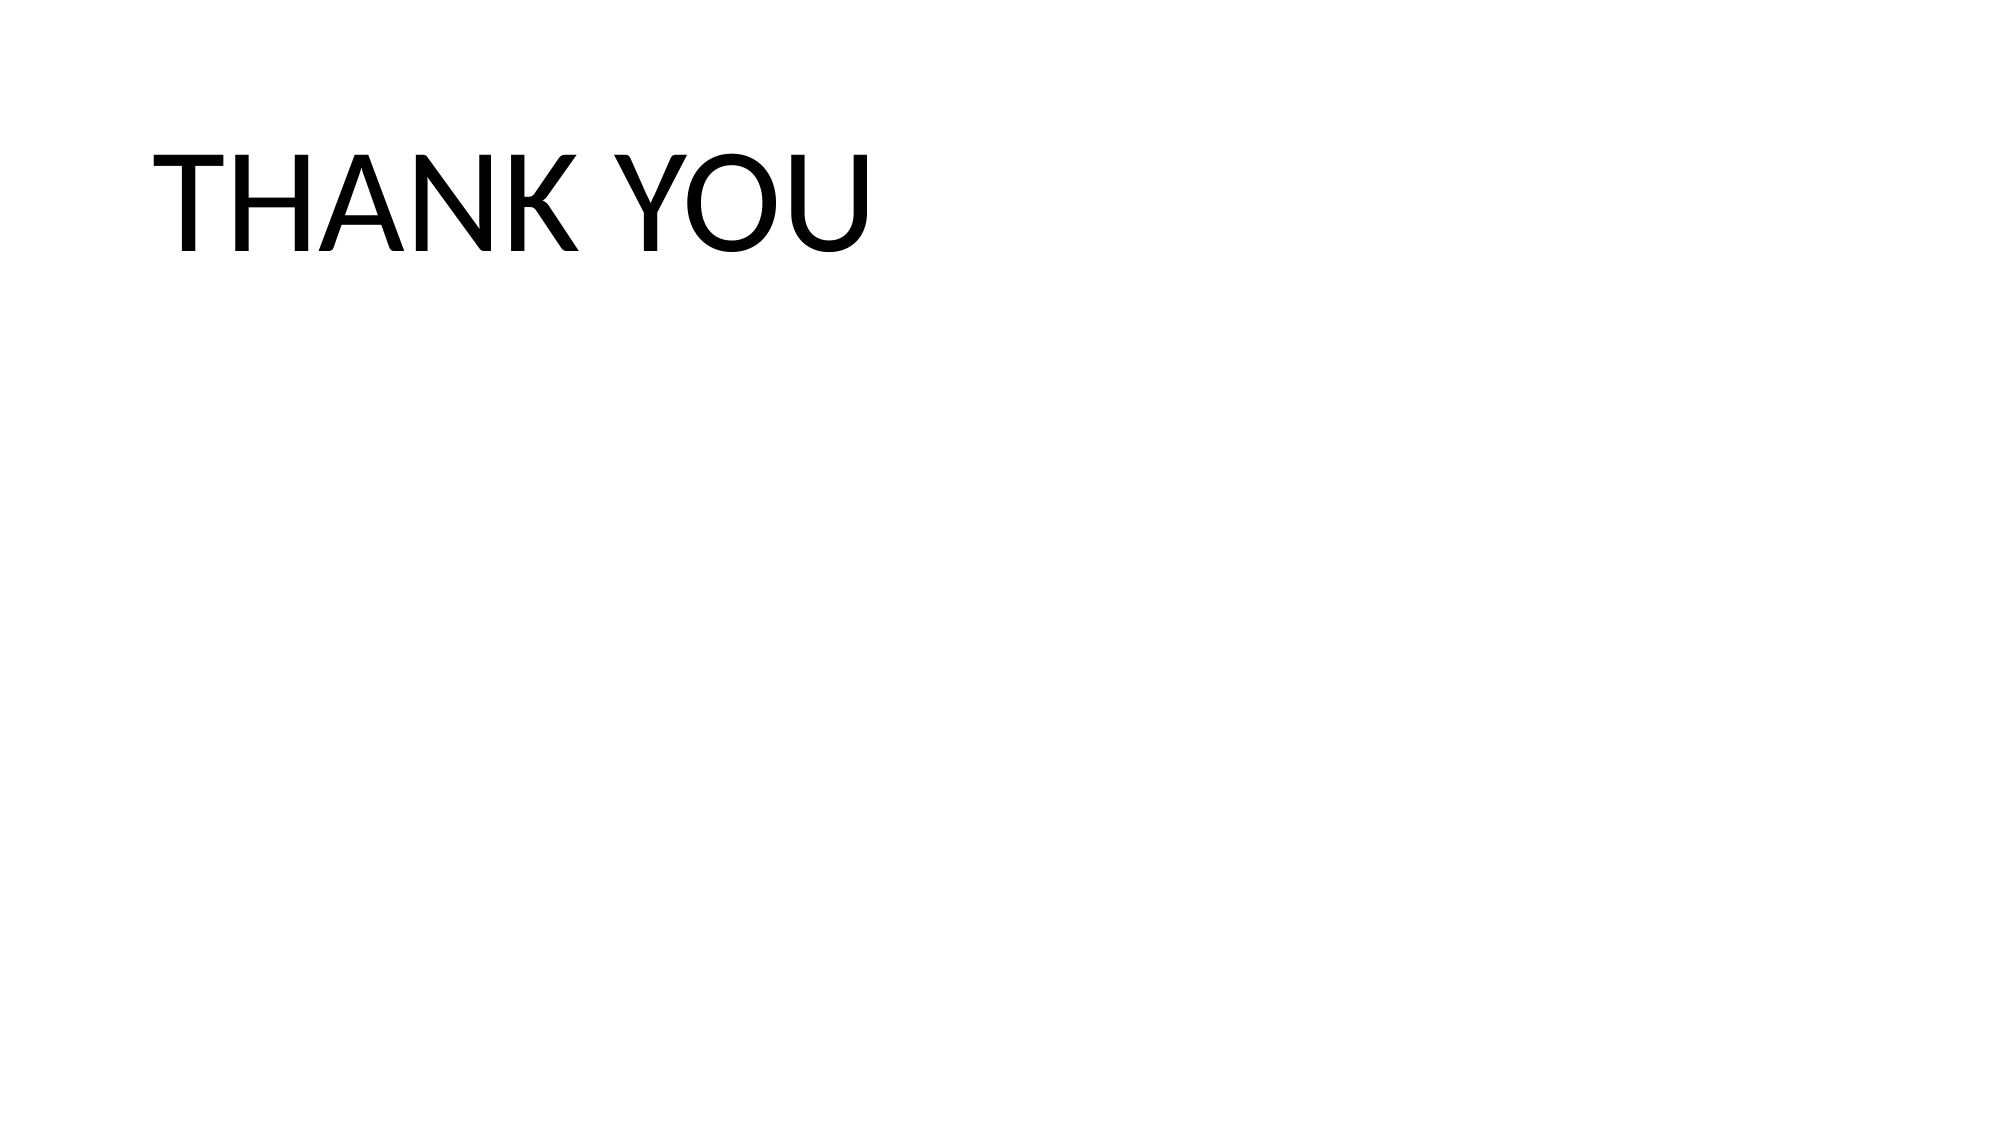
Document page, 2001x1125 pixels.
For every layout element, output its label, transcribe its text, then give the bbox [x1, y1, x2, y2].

list THANK YOU [137, 114, 1863, 1014]
